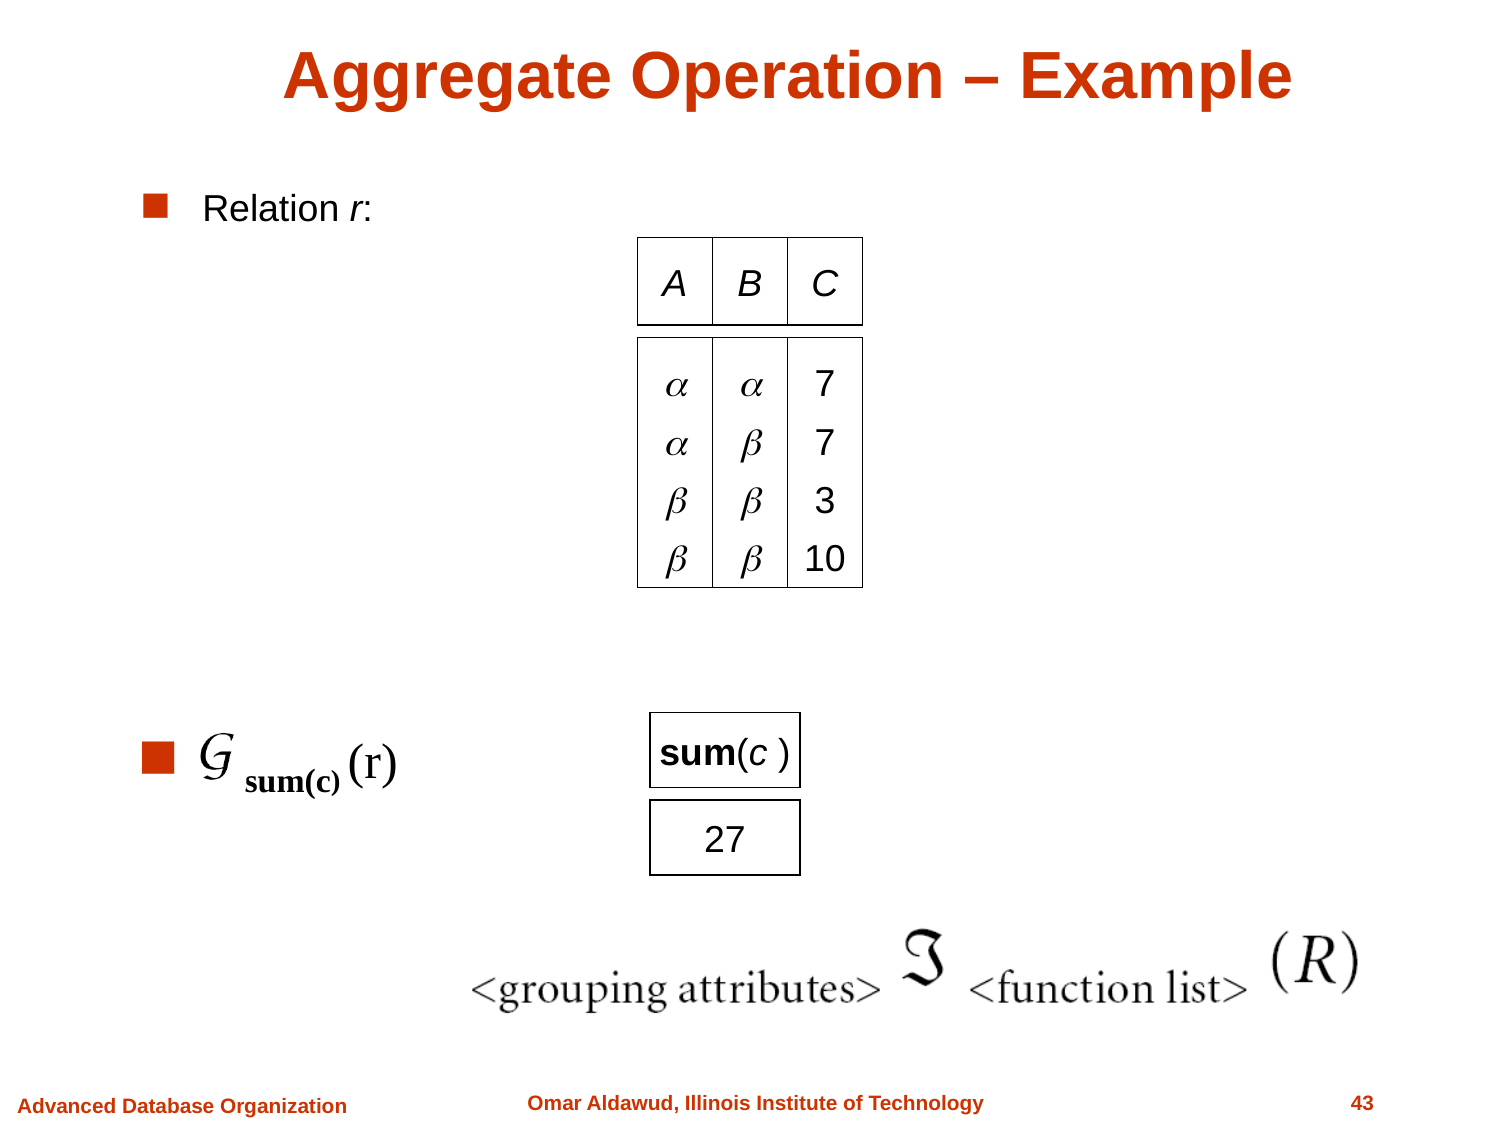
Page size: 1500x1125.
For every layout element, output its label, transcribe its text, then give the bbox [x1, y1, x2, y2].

text_box 7 7 3 10 [787, 337, 863, 588]
text_box B [712, 237, 787, 325]
text_box A [637, 237, 712, 325]
text_box     [637, 337, 712, 588]
text_box sum(c ) [649, 712, 800, 788]
list Relation r: [130, 176, 421, 272]
text_box C [787, 237, 863, 325]
picture [190, 718, 247, 789]
text_box 27 [649, 799, 800, 875]
text_box     [712, 337, 787, 588]
title Aggregate Operation – Example [125, 18, 1452, 120]
picture [460, 914, 1369, 1035]
text_box sum(c) (r) [130, 712, 462, 804]
